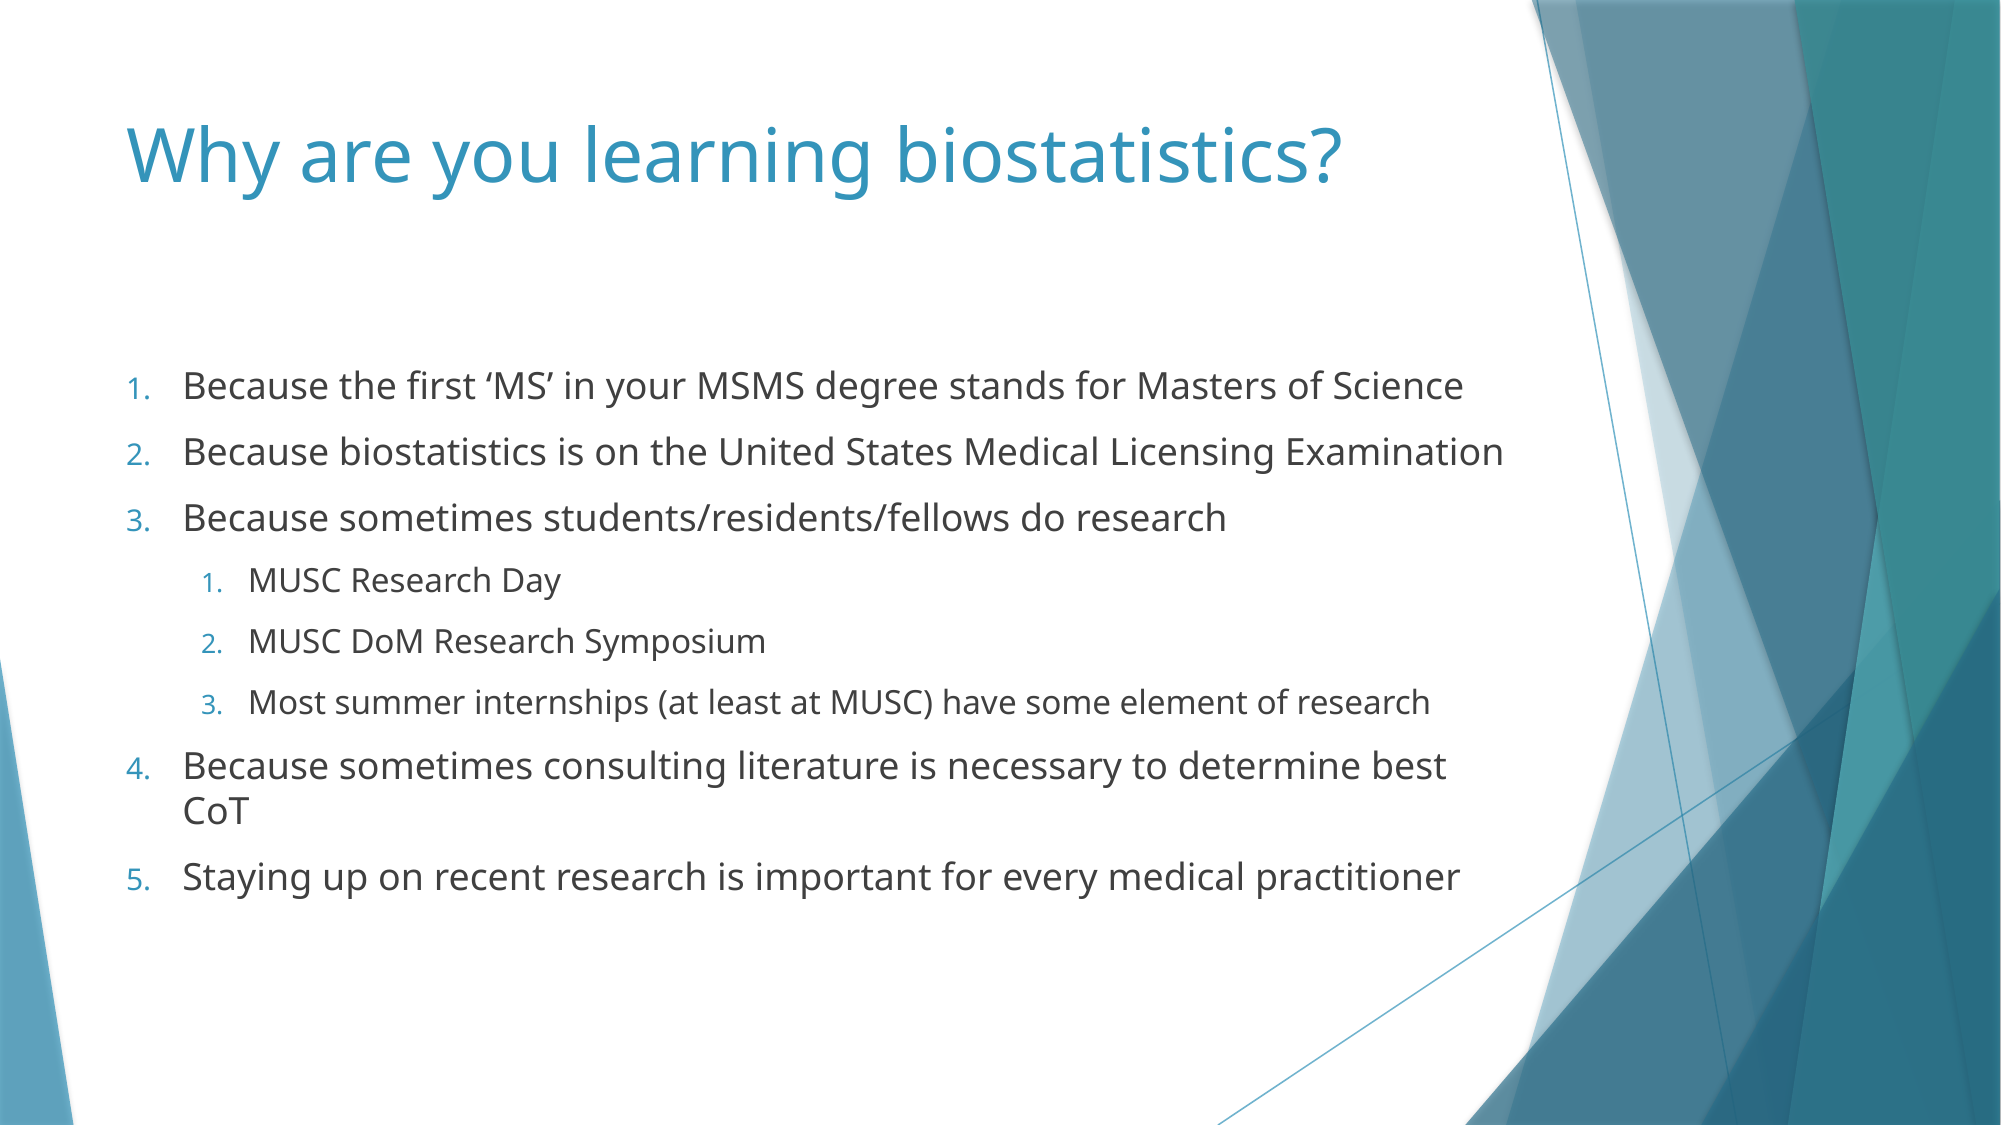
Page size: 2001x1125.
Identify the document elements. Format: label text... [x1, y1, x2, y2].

title Why are you learning biostatistics? [111, 99, 1522, 317]
list Because the first ‘MS’ in your MSMS degree stands for Masters of Science Because biostatistics is on the United States Medical Licensing Examination Because sometimes students/residents/fellows do research MUSC Research Day MUSC DoM Research Symposium Most summer internships (at least at MUSC) have some element of research Because sometimes consulting literature is necessary to determine best CoT Staying up on recent research is important for every medical practitioner [111, 354, 1522, 992]
